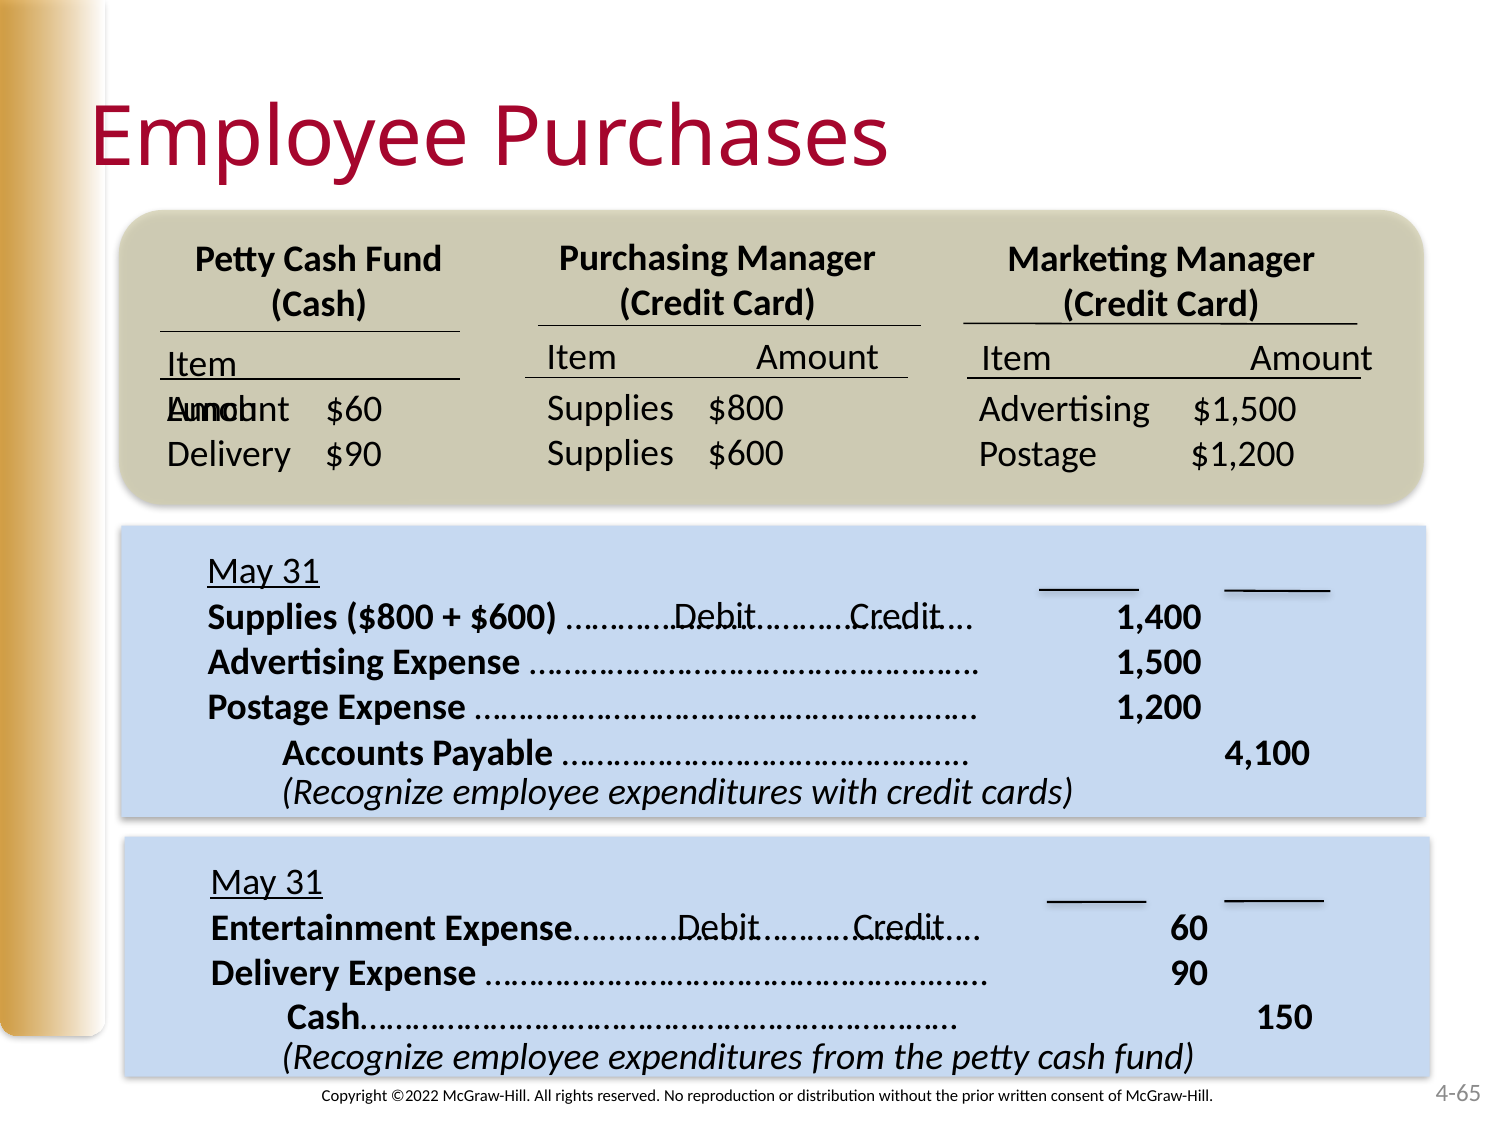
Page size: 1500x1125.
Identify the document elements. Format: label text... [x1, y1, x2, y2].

text_box (Recognize employee expenditures from the petty cash fund) [266, 1024, 1472, 1085]
text_box [118, 209, 1425, 506]
text_box (Recognize employee expenditures with credit cards) [266, 759, 1472, 820]
text_box Employee Purchases [73, 75, 907, 190]
text_box Marketing Manager (Credit Card) [970, 226, 1352, 321]
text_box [195, 849, 1396, 1048]
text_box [160, 324, 1414, 387]
text_box [121, 525, 1427, 818]
text_box Advertising $1,500 Postage $1,200 [964, 395, 1411, 482]
text_box Lunch $60 Delivery $90 [152, 376, 527, 482]
footer Copyright ©2022 McGraw-Hill. All rights reserved. No reproduction or distribution without the prior written consent of McGraw-Hill. [233, 1085, 1307, 1125]
text_box Petty Cash Fund (Cash) [162, 226, 476, 323]
slide_number 4-65 [1146, 1061, 1497, 1122]
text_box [191, 538, 1393, 782]
text_box Supplies $800 Supplies $600 [532, 396, 964, 481]
text_box Purchasing Manager (Credit Card) [527, 225, 909, 323]
text_box [124, 836, 1430, 1077]
